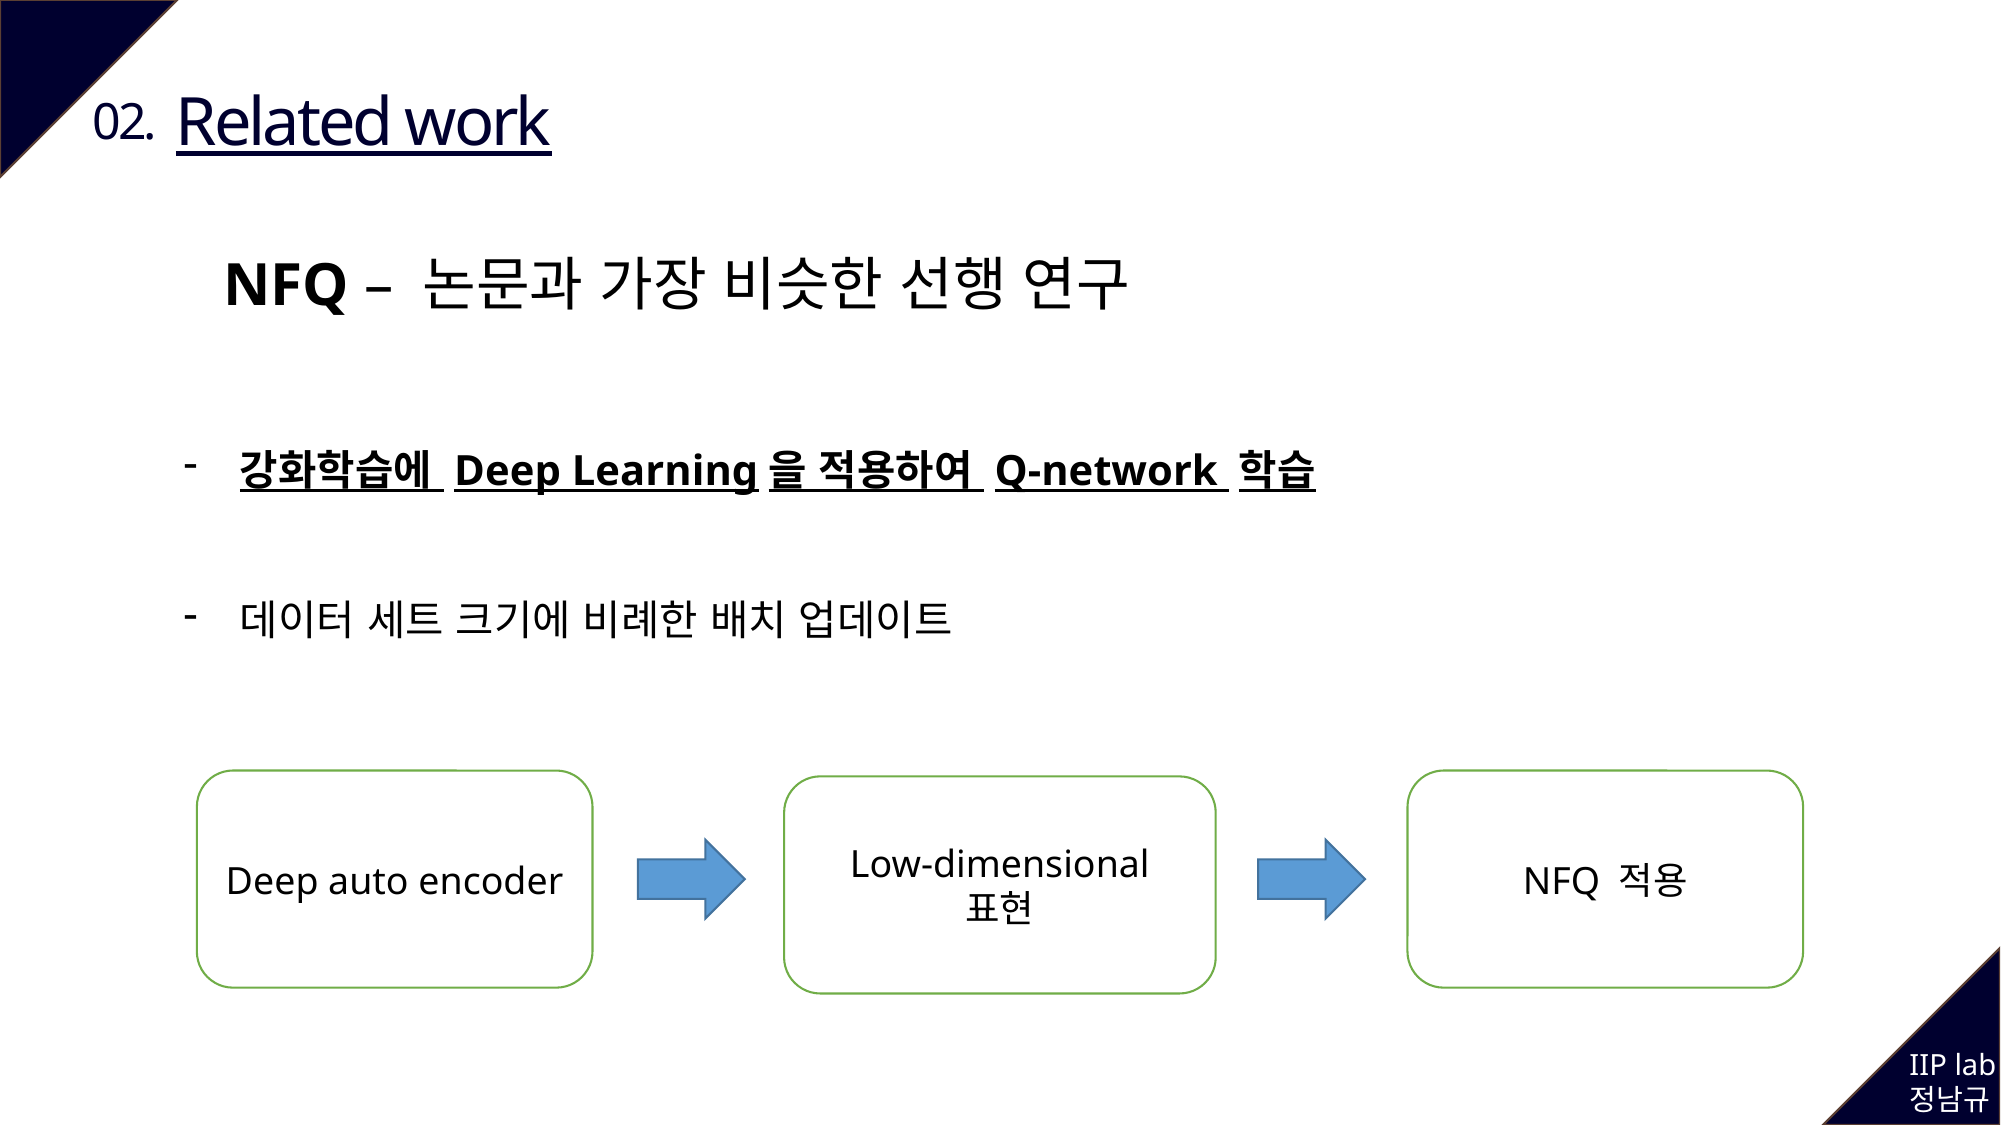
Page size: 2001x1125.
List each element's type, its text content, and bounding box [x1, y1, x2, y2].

text_box [1257, 837, 1367, 922]
text_box Low-dimensional 표현 [783, 775, 1217, 995]
text_box NFQ 적용 [1406, 769, 1805, 989]
text_box IIP lab 정남규 [1894, 1039, 2000, 1124]
text_box NFQ – 논문과 가장 비슷한 선행 연구 [208, 239, 1145, 325]
text_box [636, 837, 747, 922]
text_box 02. [78, 81, 172, 157]
text_box 강화학습에 Deep Learning을 적용하여 Q-network 학습 데이터 세트 크기에 비례한 배치 업데이트 [168, 436, 1710, 652]
text_box Deep auto encoder [195, 769, 594, 989]
text_box Related work [160, 71, 567, 167]
